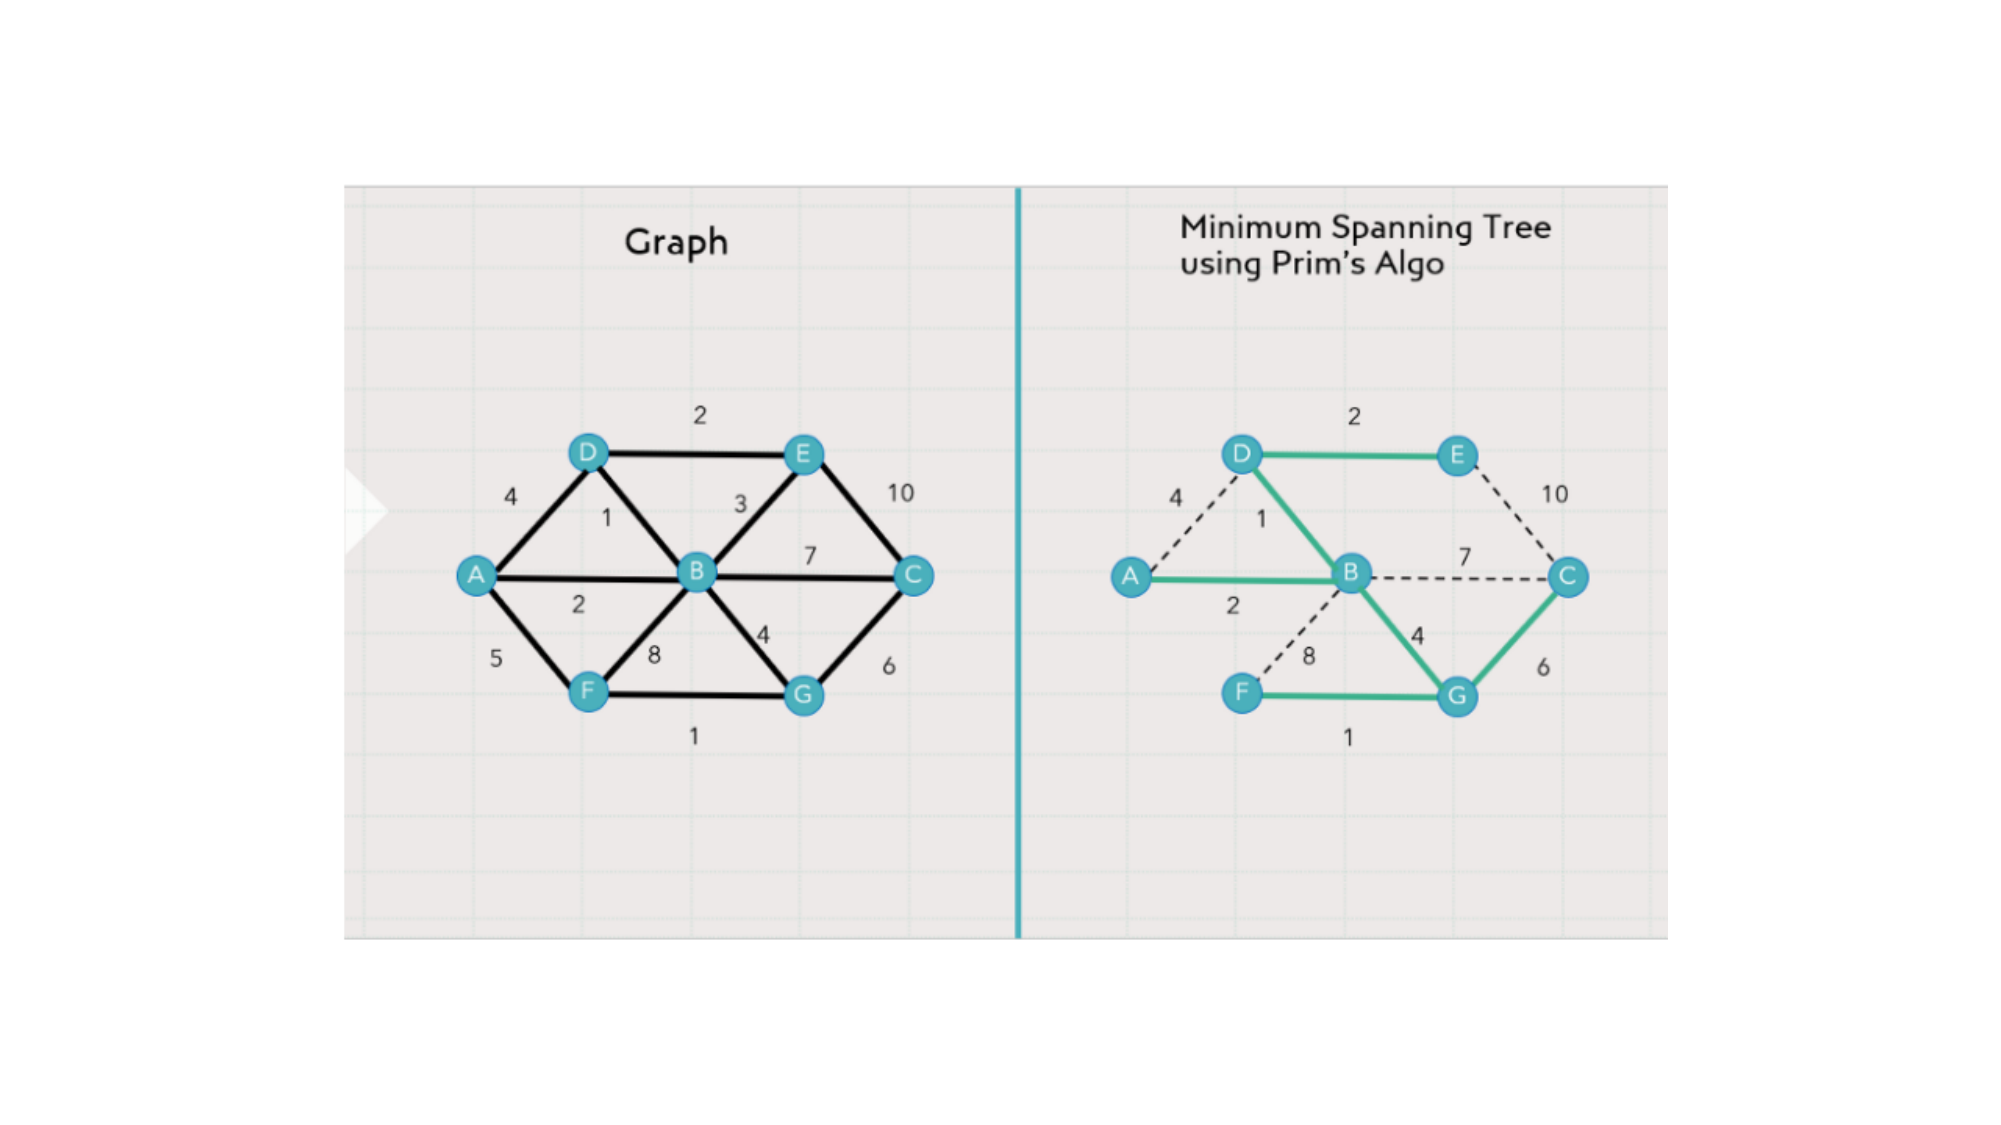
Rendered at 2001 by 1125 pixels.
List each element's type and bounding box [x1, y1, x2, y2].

picture [331, 182, 1668, 943]
